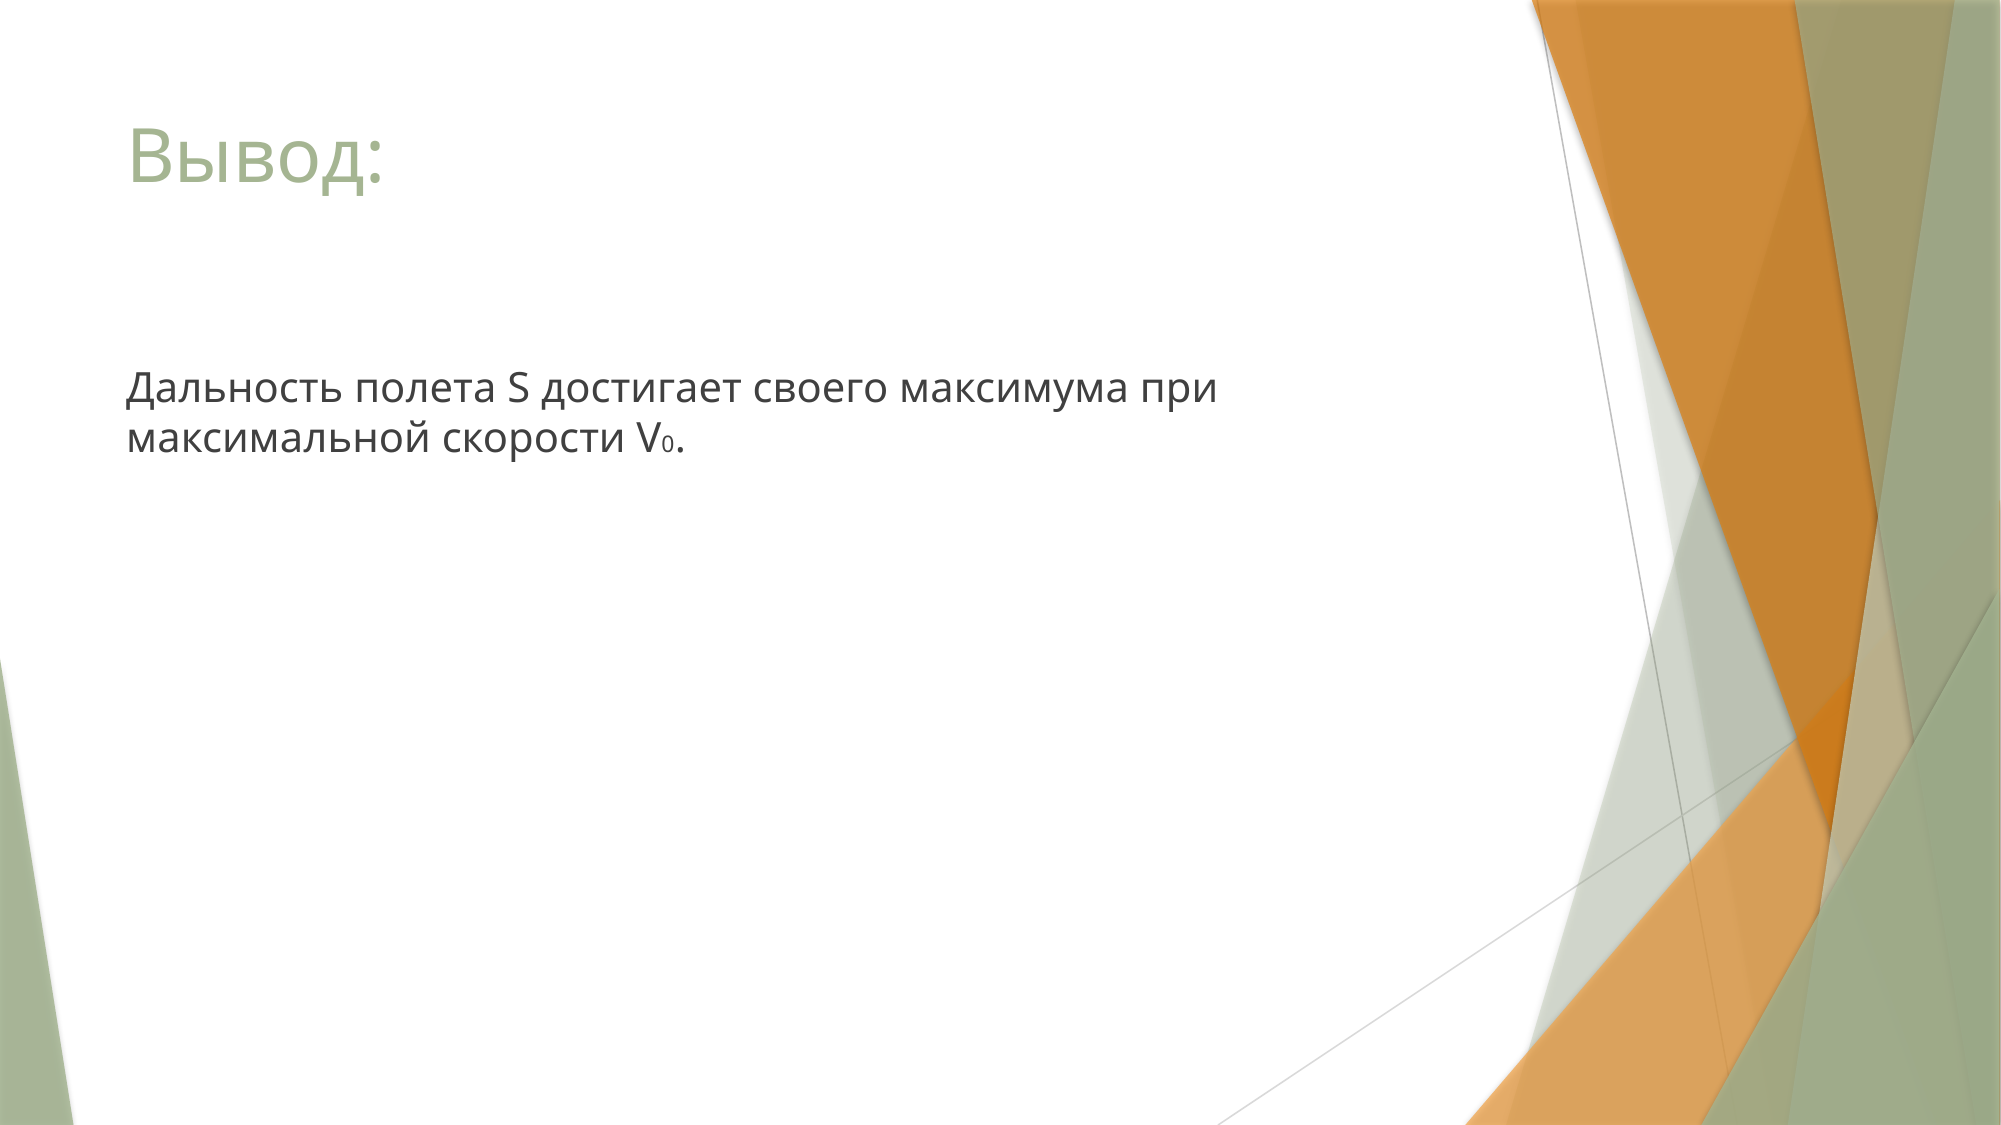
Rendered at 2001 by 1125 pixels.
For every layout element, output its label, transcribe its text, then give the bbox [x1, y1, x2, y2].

list Дальность полета S достигает своего максимума при максимальной скорости V0. [111, 353, 1522, 991]
title Вывод: [111, 99, 1522, 317]
